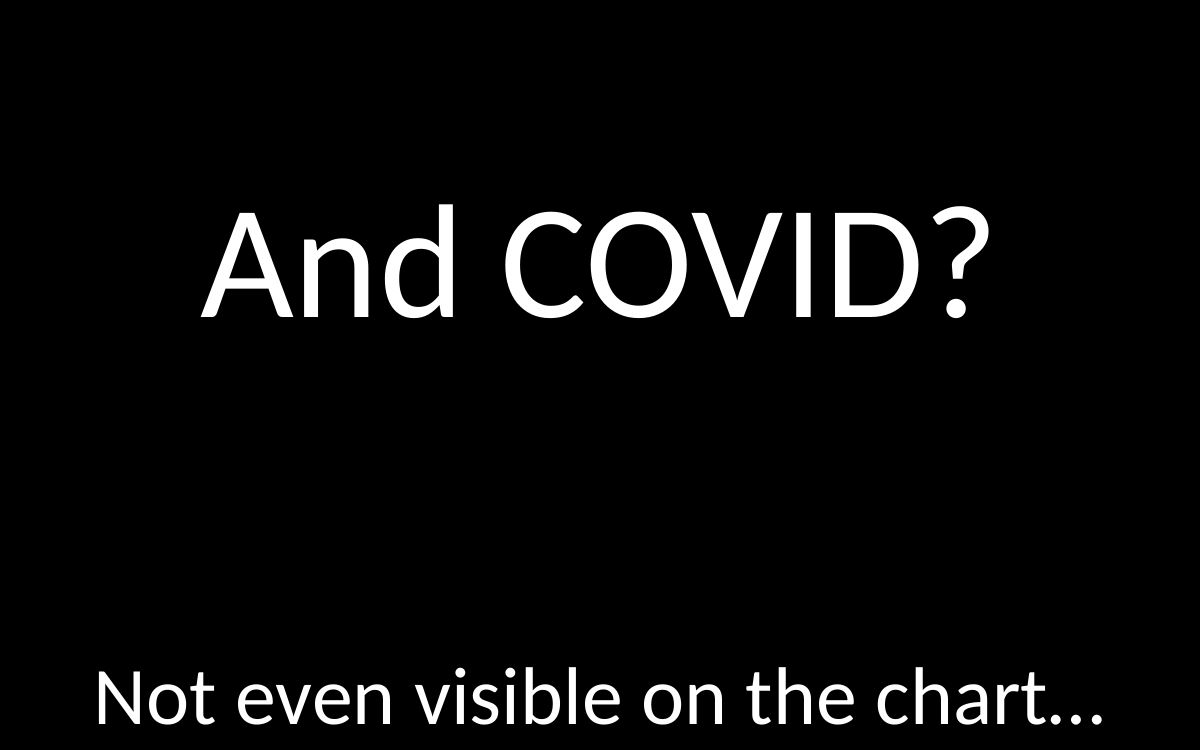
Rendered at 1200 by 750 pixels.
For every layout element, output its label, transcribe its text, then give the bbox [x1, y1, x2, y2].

text_box And COVID? Not even visible on the chart… [0, 0, 1200, 750]
